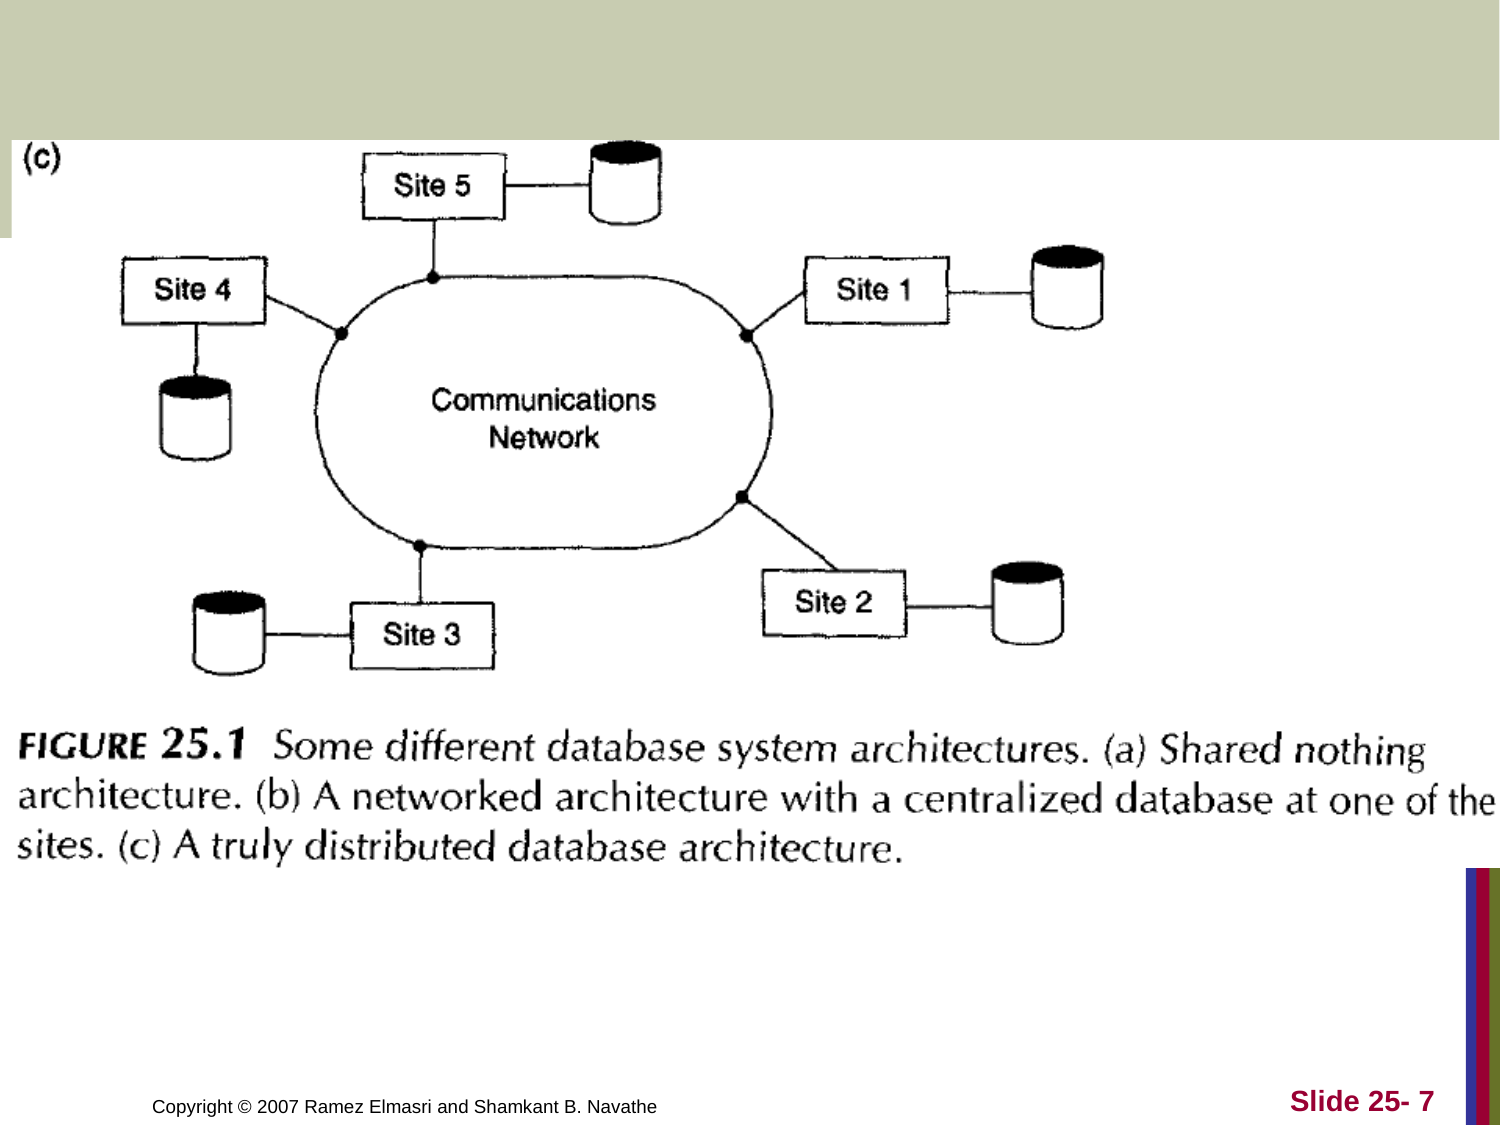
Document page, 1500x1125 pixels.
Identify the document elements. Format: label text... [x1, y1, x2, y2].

picture [11, 140, 1500, 868]
slide_number Slide 25- 7 [1137, 1049, 1451, 1125]
